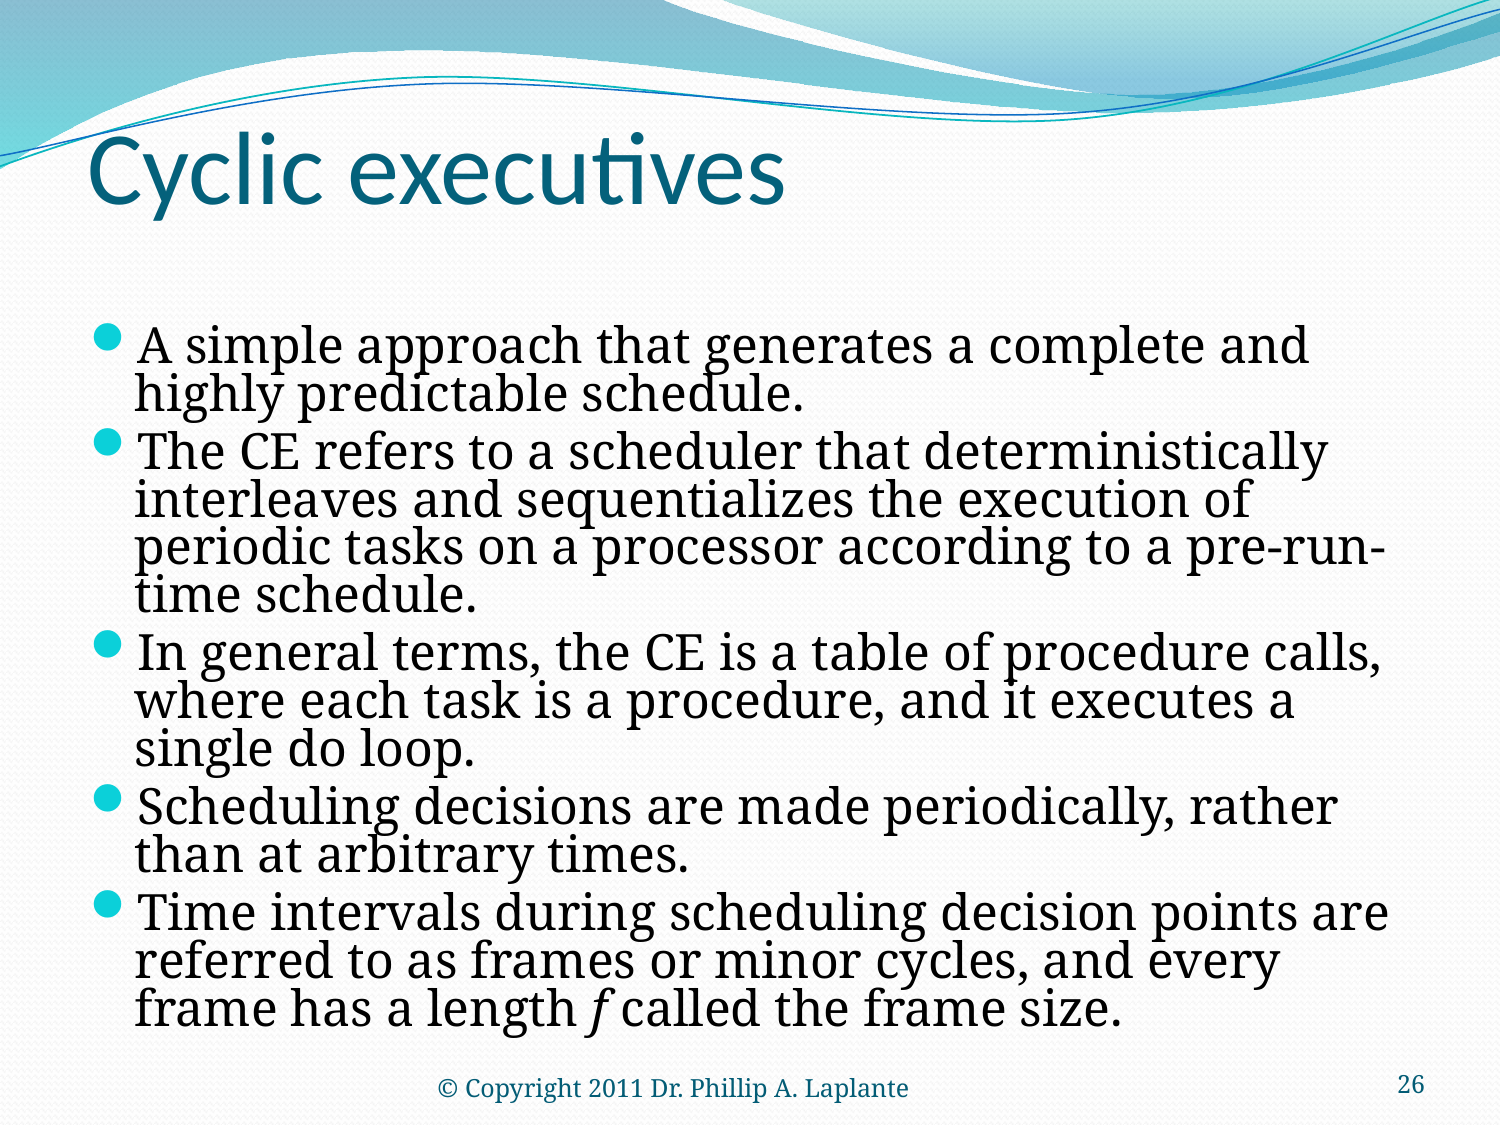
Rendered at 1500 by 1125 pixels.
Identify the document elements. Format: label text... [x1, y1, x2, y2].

slide_number 26 [1299, 1042, 1425, 1103]
list A simple approach that generates a complete and highly predictable schedule. The CE refers to a scheduler that deterministically interleaves and sequentializes the execution of periodic tasks on a processor according to a pre-run-time schedule. In general terms, the CE is a table of procedure calls, where each task is a procedure, and it executes a single do loop. Scheduling decisions are made periodically, rather than at arbitrary times. Time intervals during scheduling decision points are referred to as frames or minor cycles, and every frame has a length f called the frame size. [75, 317, 1425, 1038]
title Cyclic executives [87, 37, 1438, 225]
footer © Copyright 2011 Dr. Phillip A. Laplante [437, 1042, 988, 1103]
